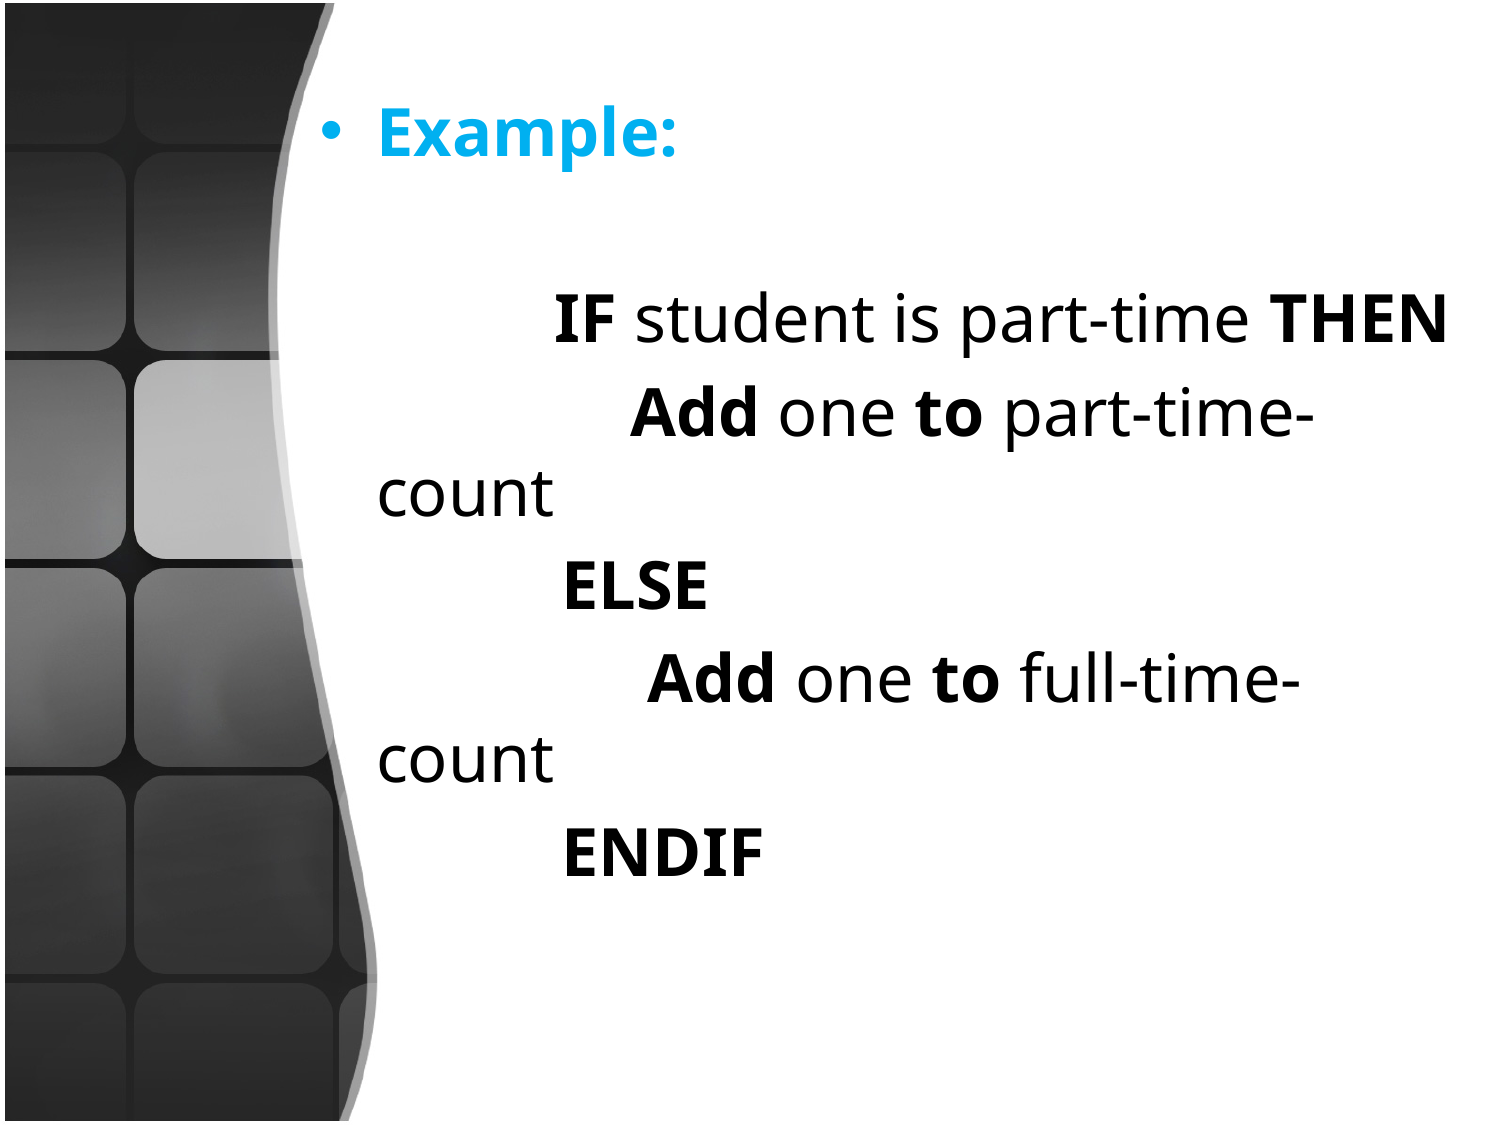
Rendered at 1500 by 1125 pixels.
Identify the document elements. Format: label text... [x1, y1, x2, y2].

list Example: IF student is part-time THEN Add one to part-time-count ELSE Add one to full-time-count ENDIF [304, 81, 1477, 1006]
picture [0, 0, 1500, 1125]
